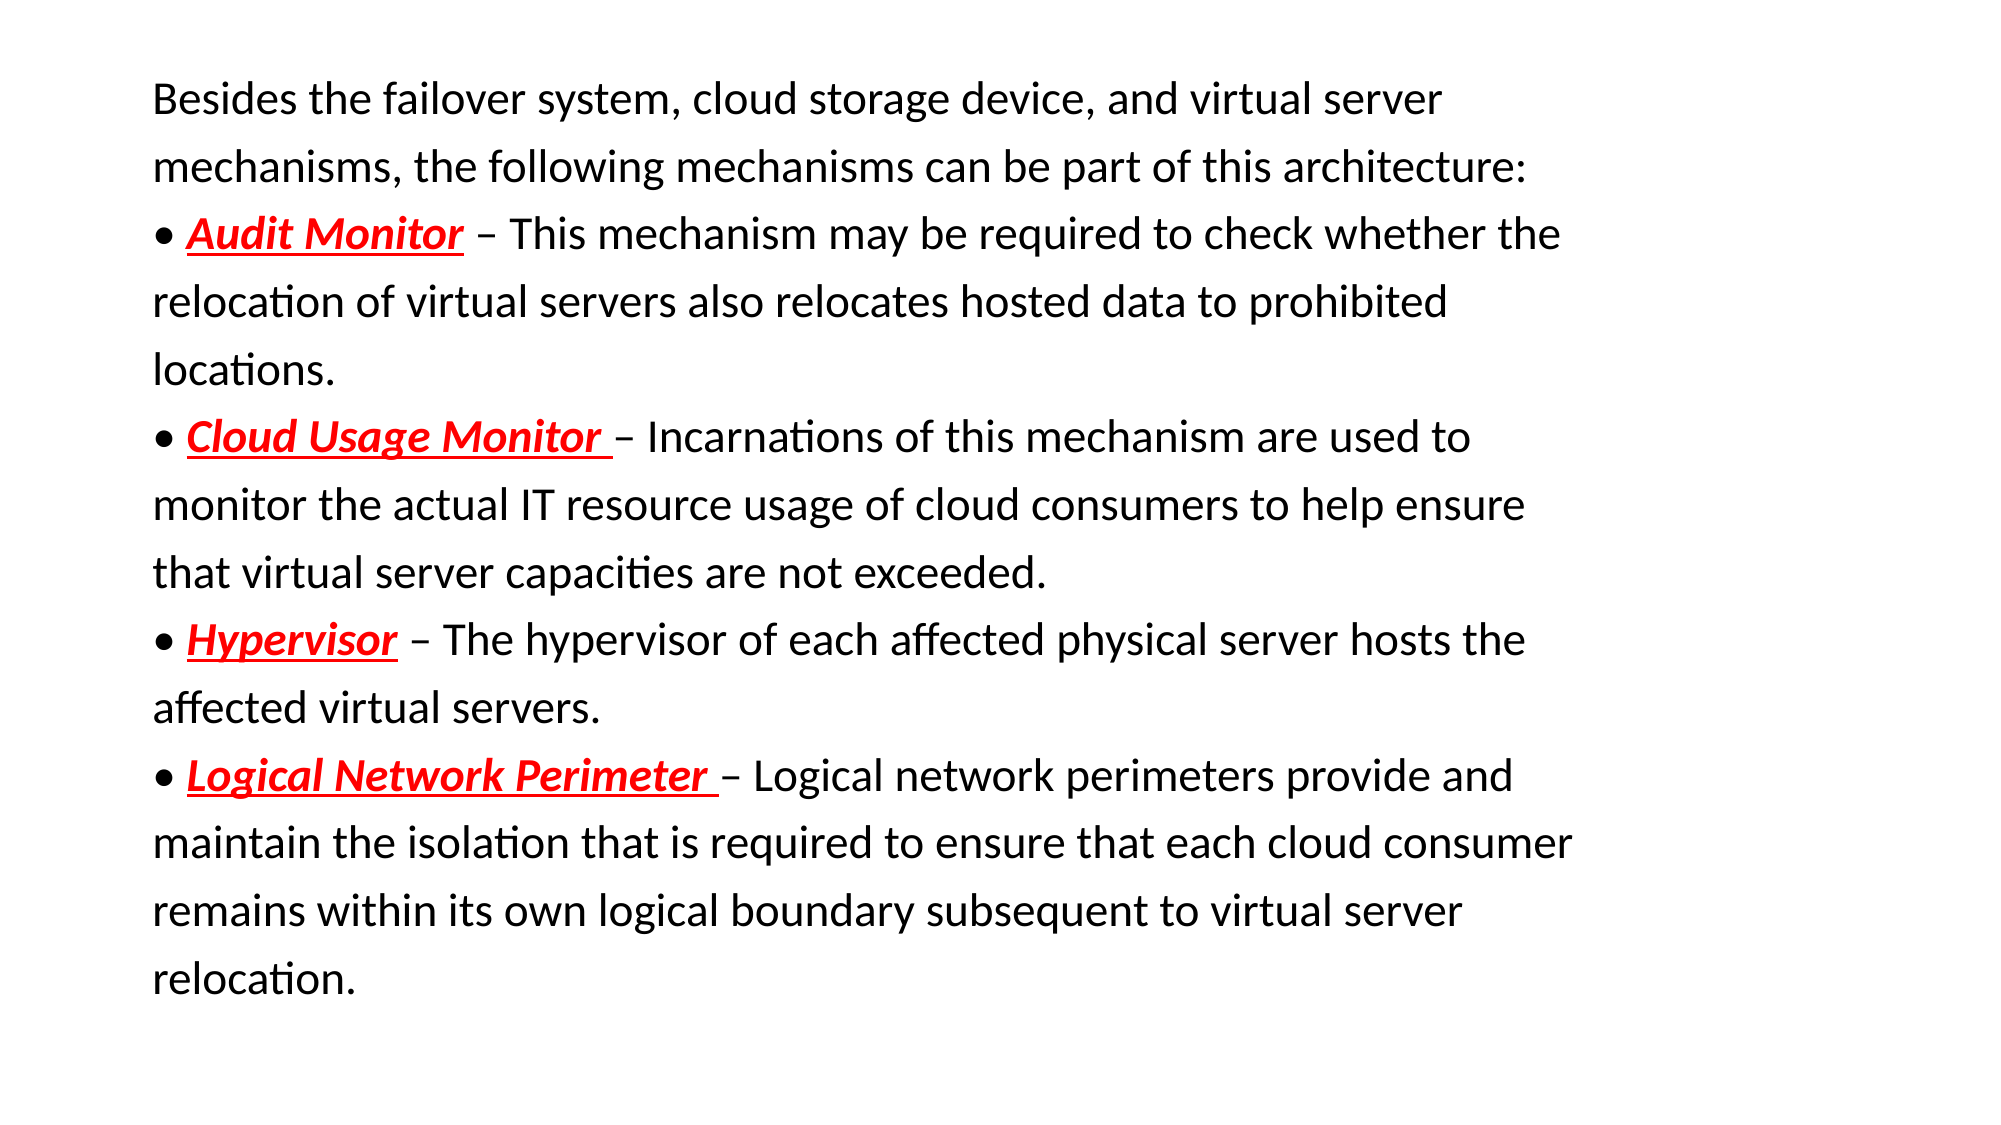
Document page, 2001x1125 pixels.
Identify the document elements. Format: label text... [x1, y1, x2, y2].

list Besides the failover system, cloud storage device, and virtual server mechanisms, the following mechanisms can be part of this architecture: • Audit Monitor – This mechanism may be required to check whether the relocation of virtual servers also relocates hosted data to prohibited locations. • Cloud Usage Monitor – Incarnations of this mechanism are used to monitor the actual IT resource usage of cloud consumers to help ensure that virtual server capacities are not exceeded. • Hypervisor – The hypervisor of each affected physical server hosts the affected virtual servers. • Logical Network Perimeter – Logical network perimeters provide and maintain the isolation that is required to ensure that each cloud consumer remains within its own logical boundary subsequent to virtual server relocation. [137, 66, 1863, 1014]
